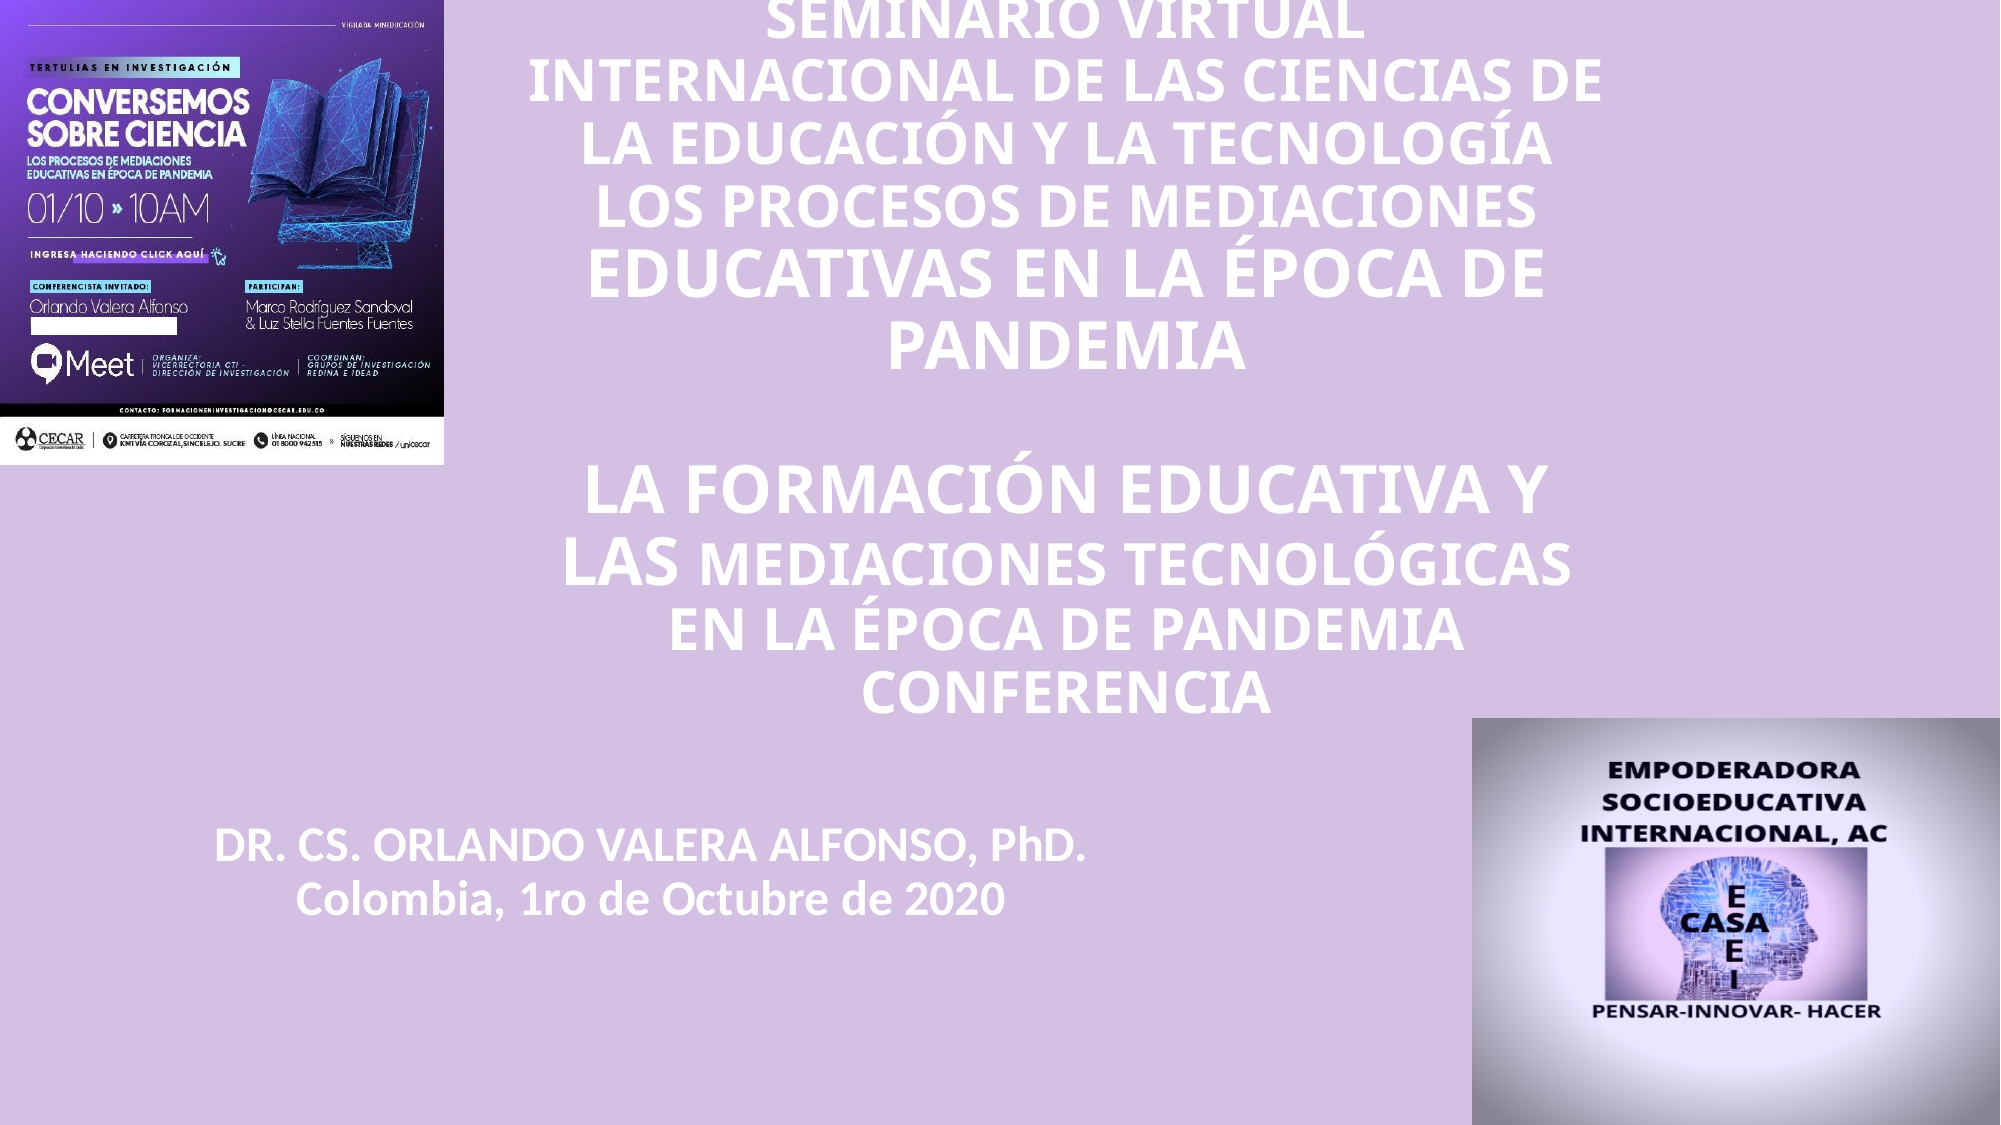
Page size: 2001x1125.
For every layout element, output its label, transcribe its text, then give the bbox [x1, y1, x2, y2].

title SEMINARIO VIRTUAL INTERNACIONAL DE LAS CIENCIAS DE LA EDUCACIÓN Y LA TECNOLOGÍA LOS PROCESOS DE MEDIACIONES EDUCATIVAS EN LA ÉPOCA DE PANDEMIA LA FORMACIÓN EDUCATIVA Y LAS MEDIACIONES TECNOLÓGICAS EN LA ÉPOCA DE PANDEMIA CONFERENCIA [499, 126, 1634, 804]
picture [0, 0, 444, 465]
picture [1471, 718, 2000, 1125]
subtitle DR. CS. ORLANDO VALERA ALFONSO, PhD. Colombia, 1ro de Octubre de 2020 [0, 811, 1402, 1083]
